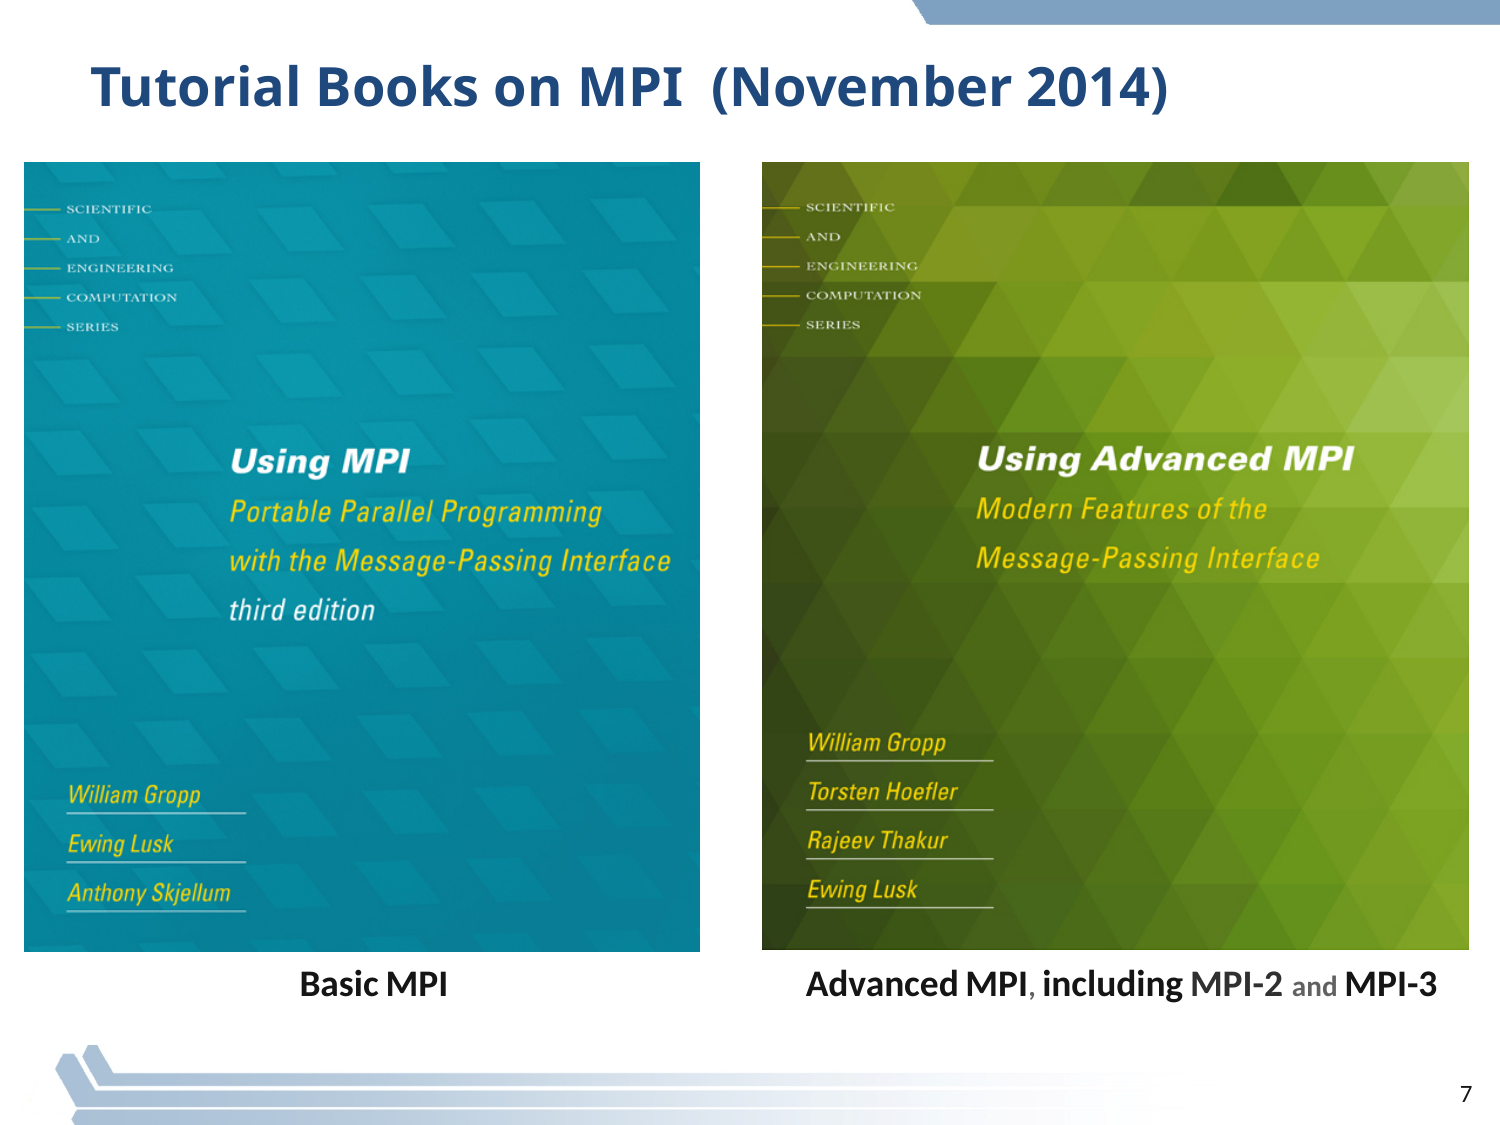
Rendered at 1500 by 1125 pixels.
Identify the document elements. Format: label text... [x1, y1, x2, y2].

text_box Advanced MPI, including MPI-2 and MPI-3 [790, 960, 1453, 1012]
picture [0, 0, 1500, 26]
picture [762, 162, 1469, 951]
picture [0, 1037, 1500, 1125]
title Tutorial Books on MPI (November 2014) [74, 44, 1426, 176]
slide_number 7 [1325, 1072, 1488, 1113]
text_box Basic MPI [284, 960, 464, 1012]
picture [24, 162, 701, 952]
